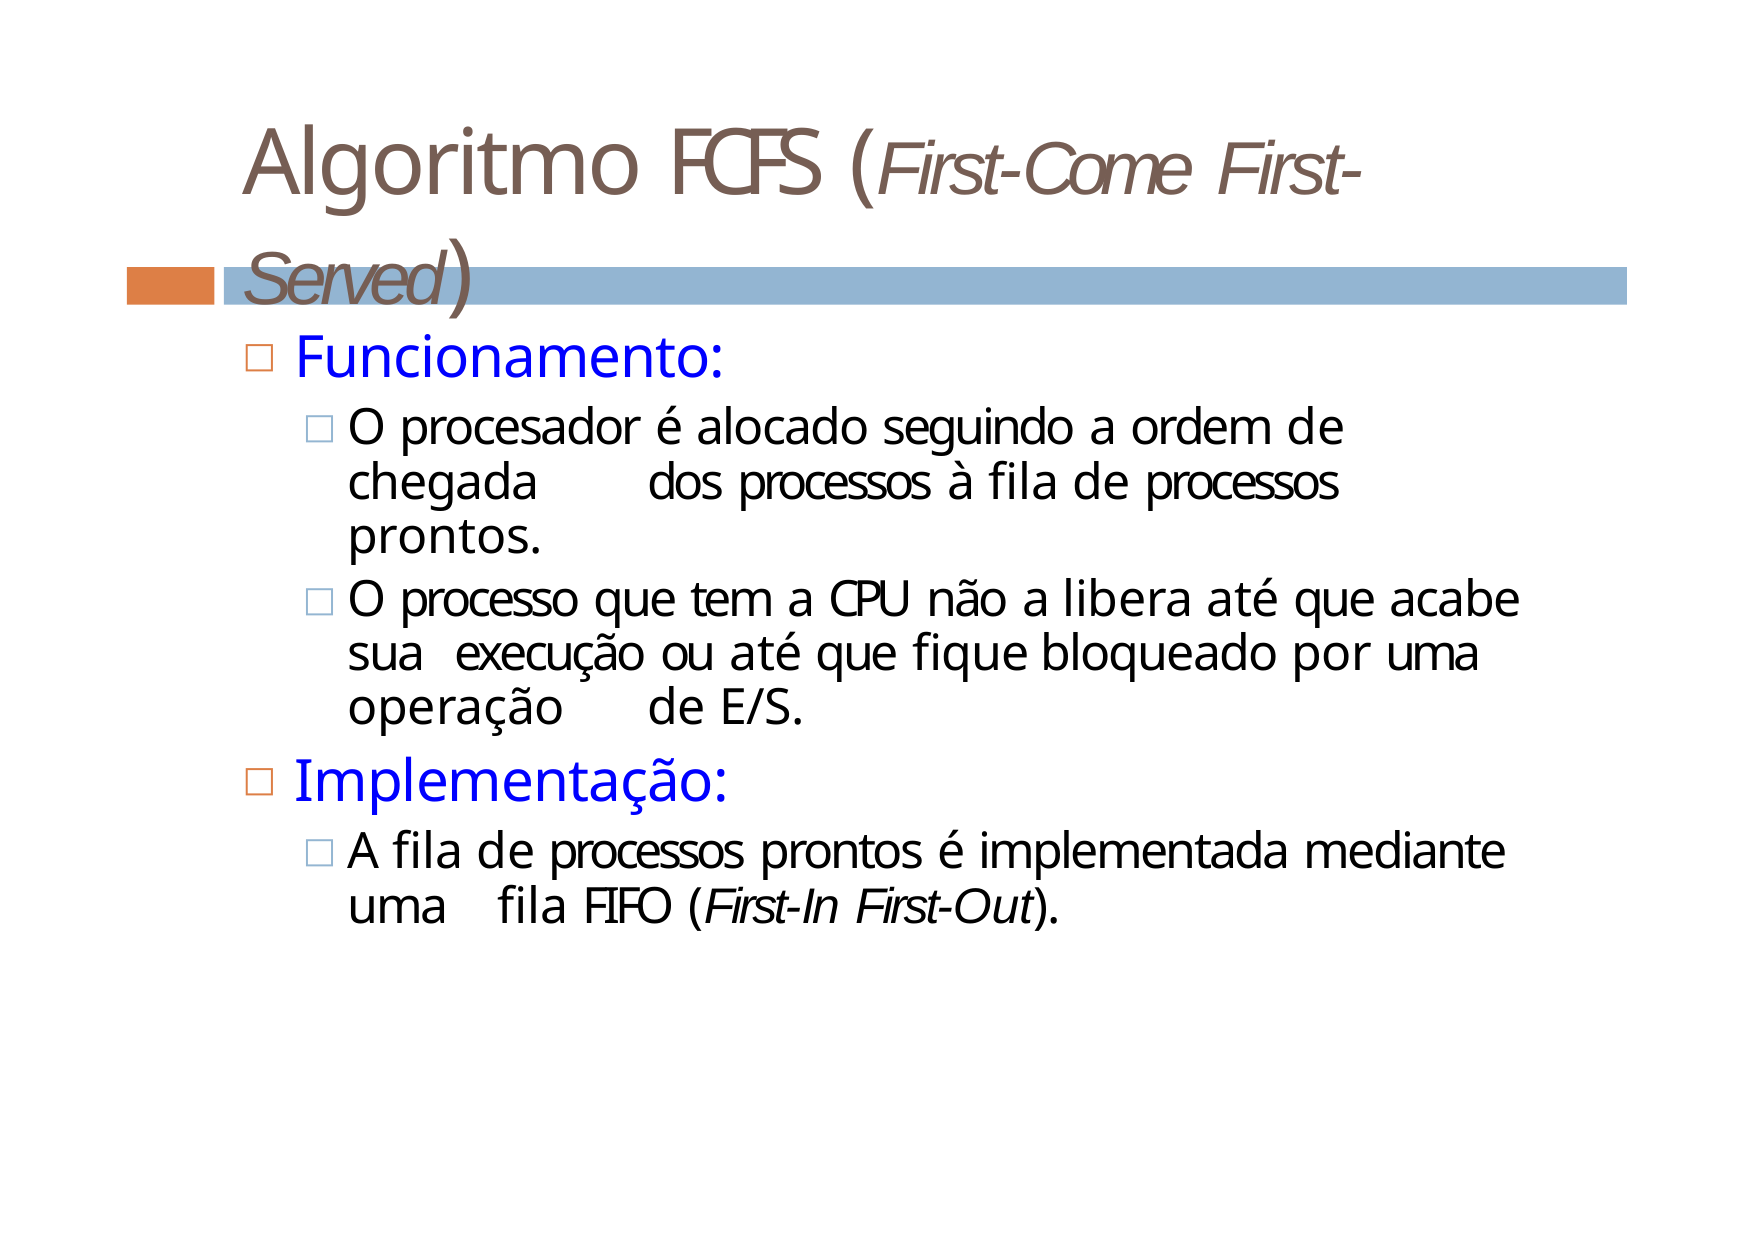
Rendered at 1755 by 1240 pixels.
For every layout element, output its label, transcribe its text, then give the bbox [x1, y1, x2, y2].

title Algoritmo FCFS (First-Come First-Served) [240, 100, 1555, 323]
text_box Funcionamento: O procesador é alocado seguindo a ordem de chegada dos processos à fila de processos prontos. O processo que tem a CPU não a libera até que acabe sua execução ou até que fique bloqueado por uma operação de E/S. Implementação: A fila de processos prontos é implementada mediante uma fila FIFO (First-In First-Out). [240, 311, 1540, 934]
